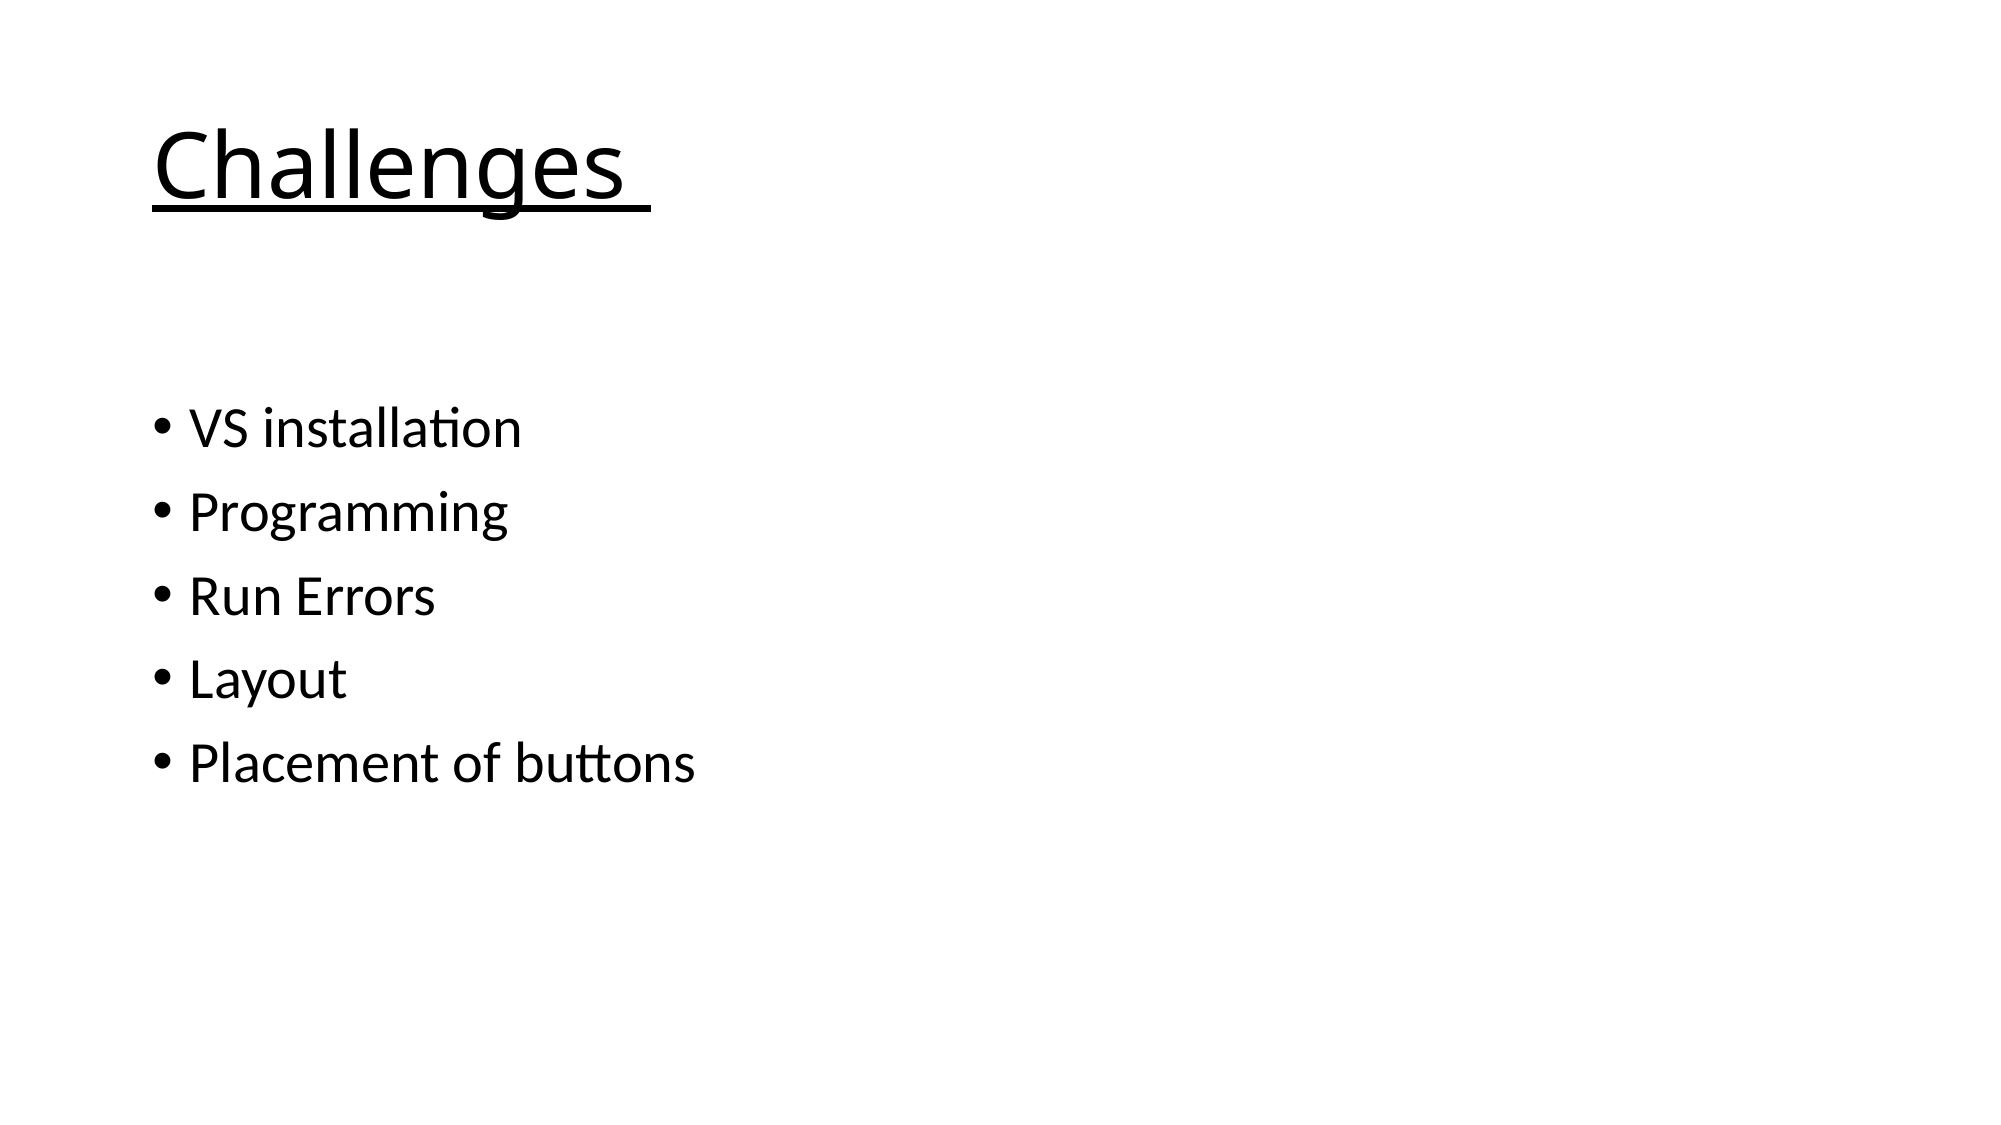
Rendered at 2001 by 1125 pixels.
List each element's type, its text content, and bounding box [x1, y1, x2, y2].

list VS installation Programming Run Errors Layout Placement of buttons [137, 299, 988, 1014]
title Challenges [137, 59, 1863, 278]
